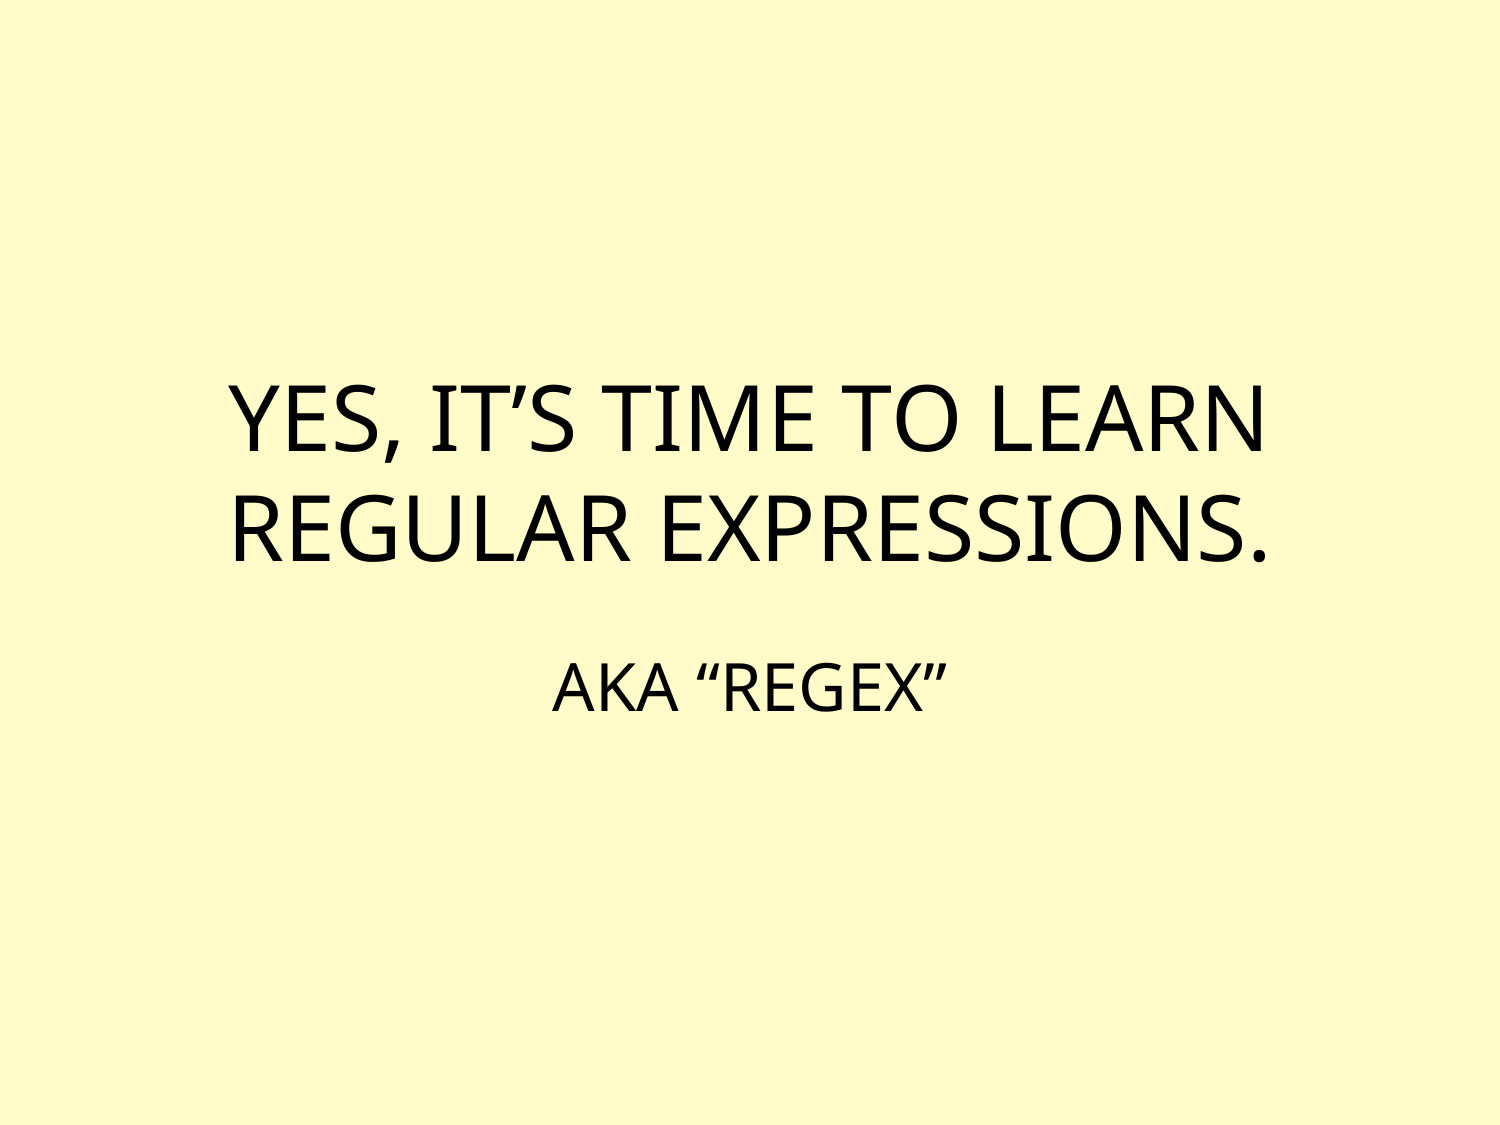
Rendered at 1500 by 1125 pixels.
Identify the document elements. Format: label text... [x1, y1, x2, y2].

subtitle aka “regex” [225, 637, 1275, 925]
title Yes, it’s time to learn regular expressions. [112, 349, 1388, 591]
